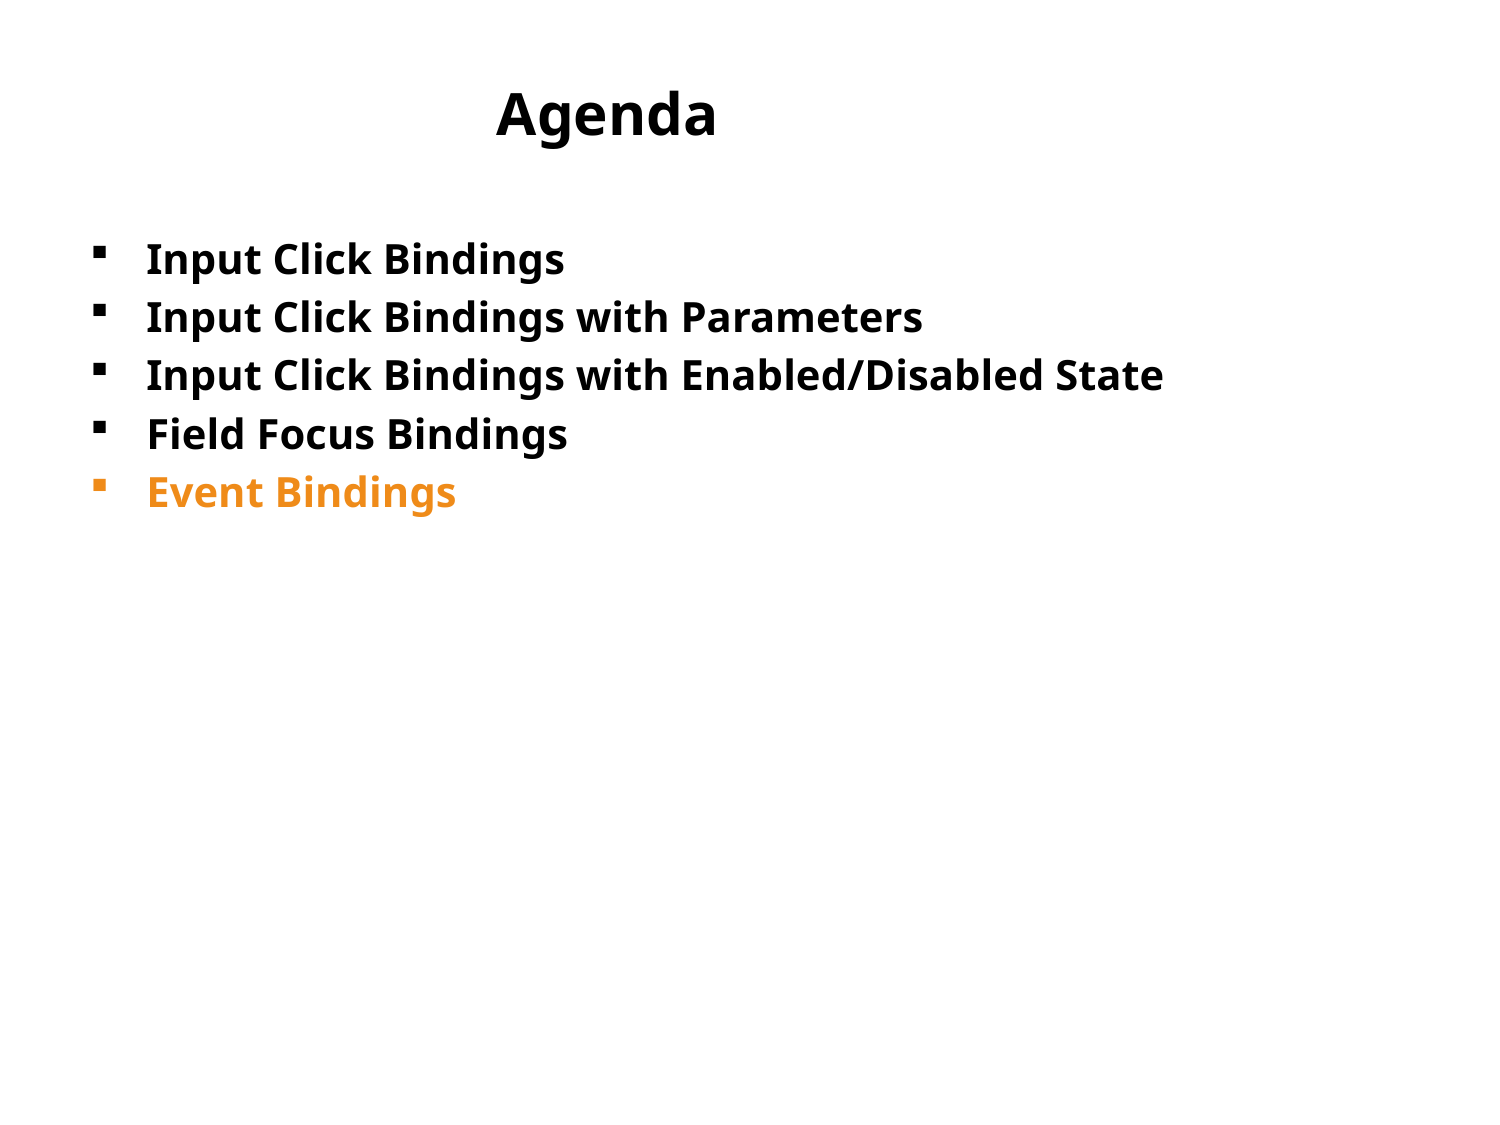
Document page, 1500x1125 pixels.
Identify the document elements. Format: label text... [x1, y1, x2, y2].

list Input Click Bindings Input Click Bindings with Parameters Input Click Bindings with Enabled/Disabled State Field Focus Bindings Event Bindings [74, 224, 1426, 963]
title Agenda [74, 49, 1426, 176]
